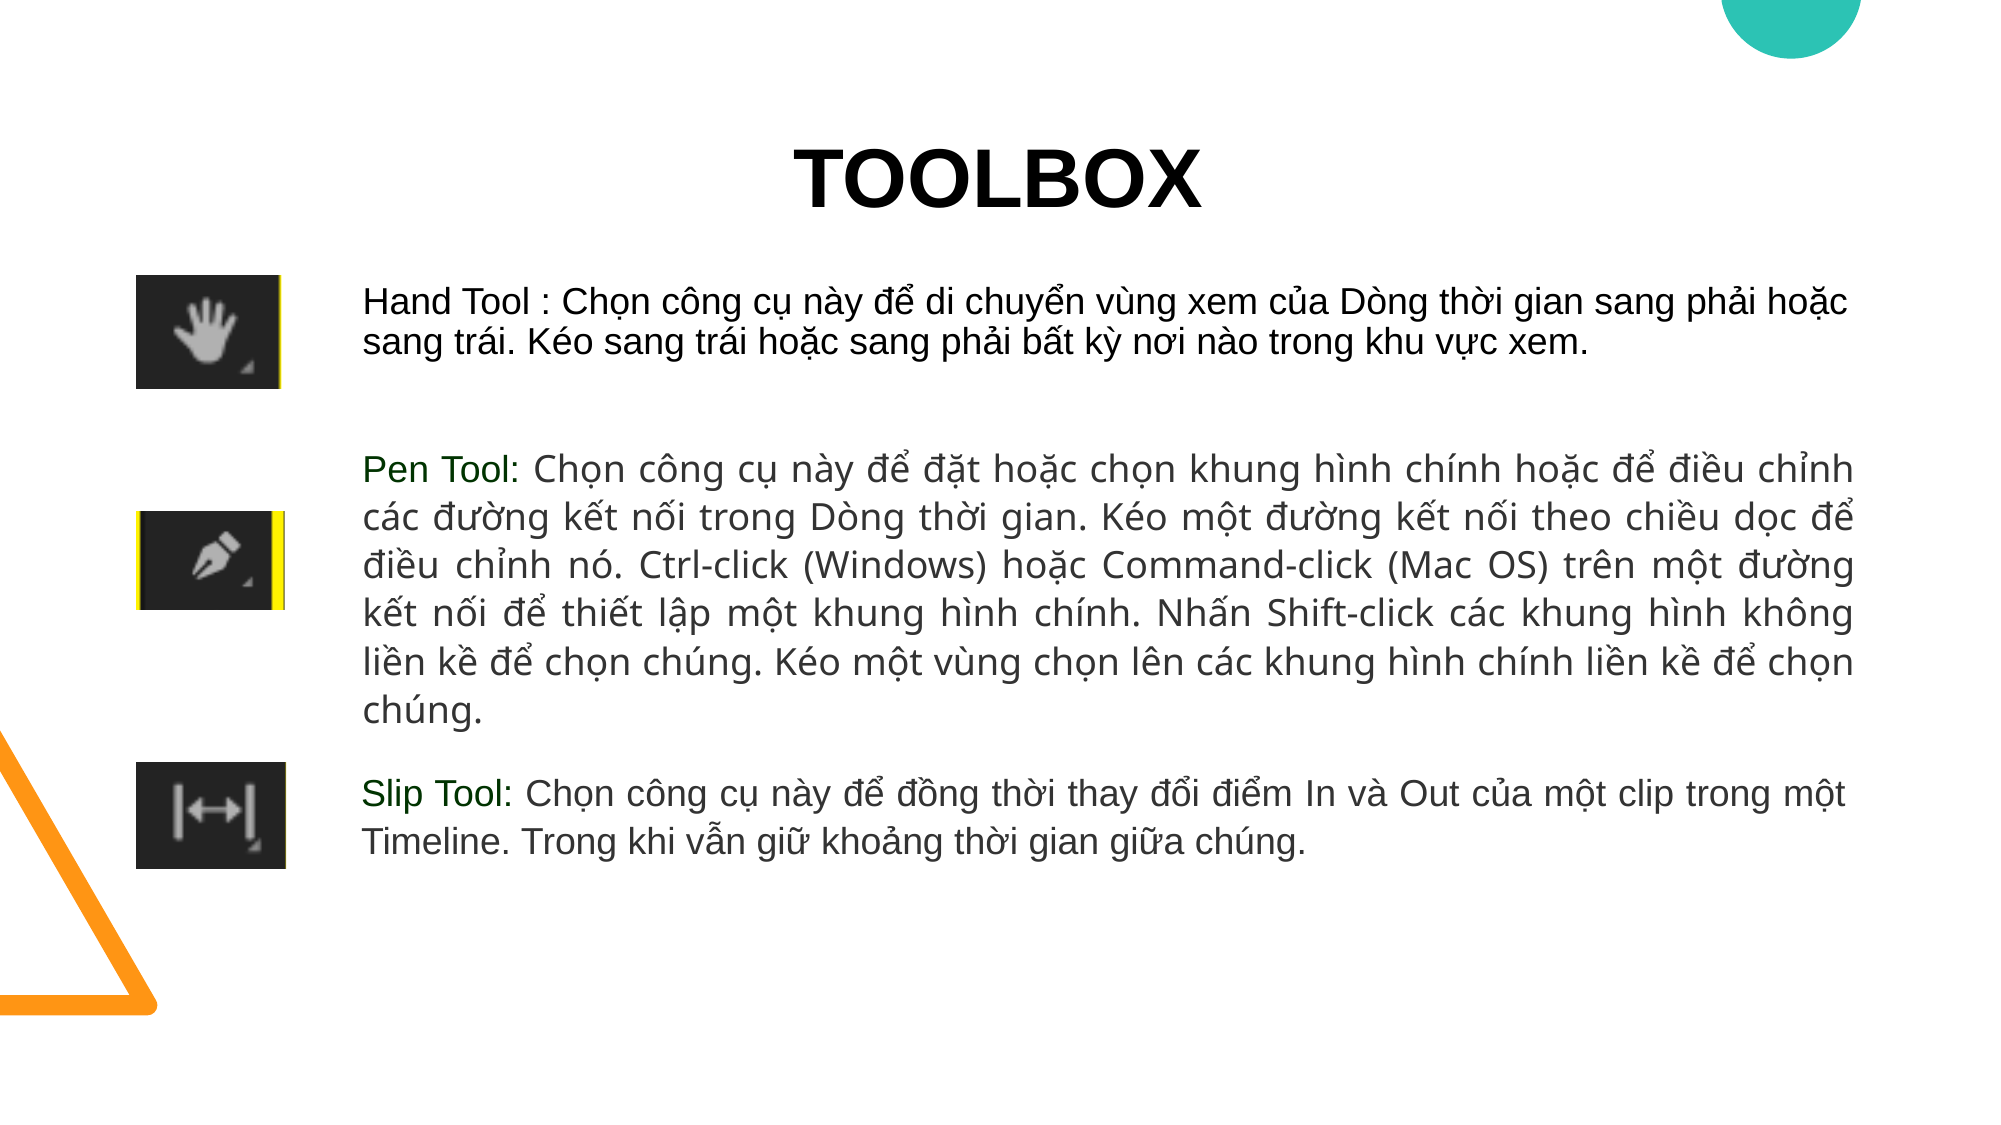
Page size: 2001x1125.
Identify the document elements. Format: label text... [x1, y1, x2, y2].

text_box Slip Tool: Chọn công cụ này để đồng thời thay đổi điểm In và Out của một clip trong một Timeline. Trong khi vẫn giữ khoảng thời gian giữa chúng. [346, 758, 1862, 870]
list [136, 275, 282, 389]
list Hand Tool : Chọn công cụ này để di chuyển vùng xem của Dòng thời gian sang phải hoặc sang trái. Kéo sang trái hoặc sang phải bất kỳ nơi nào trong khu vực xem. [347, 274, 1872, 432]
title TOOLBOX [136, 104, 1862, 258]
picture [136, 762, 287, 869]
text_box Pen Tool: Chọn công cụ này để đặt hoặc chọn khung hình chính hoặc để điều chỉnh các đường kết nối trong Dòng thời gian. Kéo một đường kết nối theo chiều dọc để điều chỉnh nó. Ctrl-click (Windows) hoặc Command-click (Mac OS) trên một đường kết nối để thiết lập một khung hình chính. Nhấn Shift-click các khung hình không liền kề để chọn chúng. Kéo một vùng chọn lên các khung hình chính liền kề để chọn chúng. [347, 434, 1872, 739]
picture [136, 511, 285, 610]
